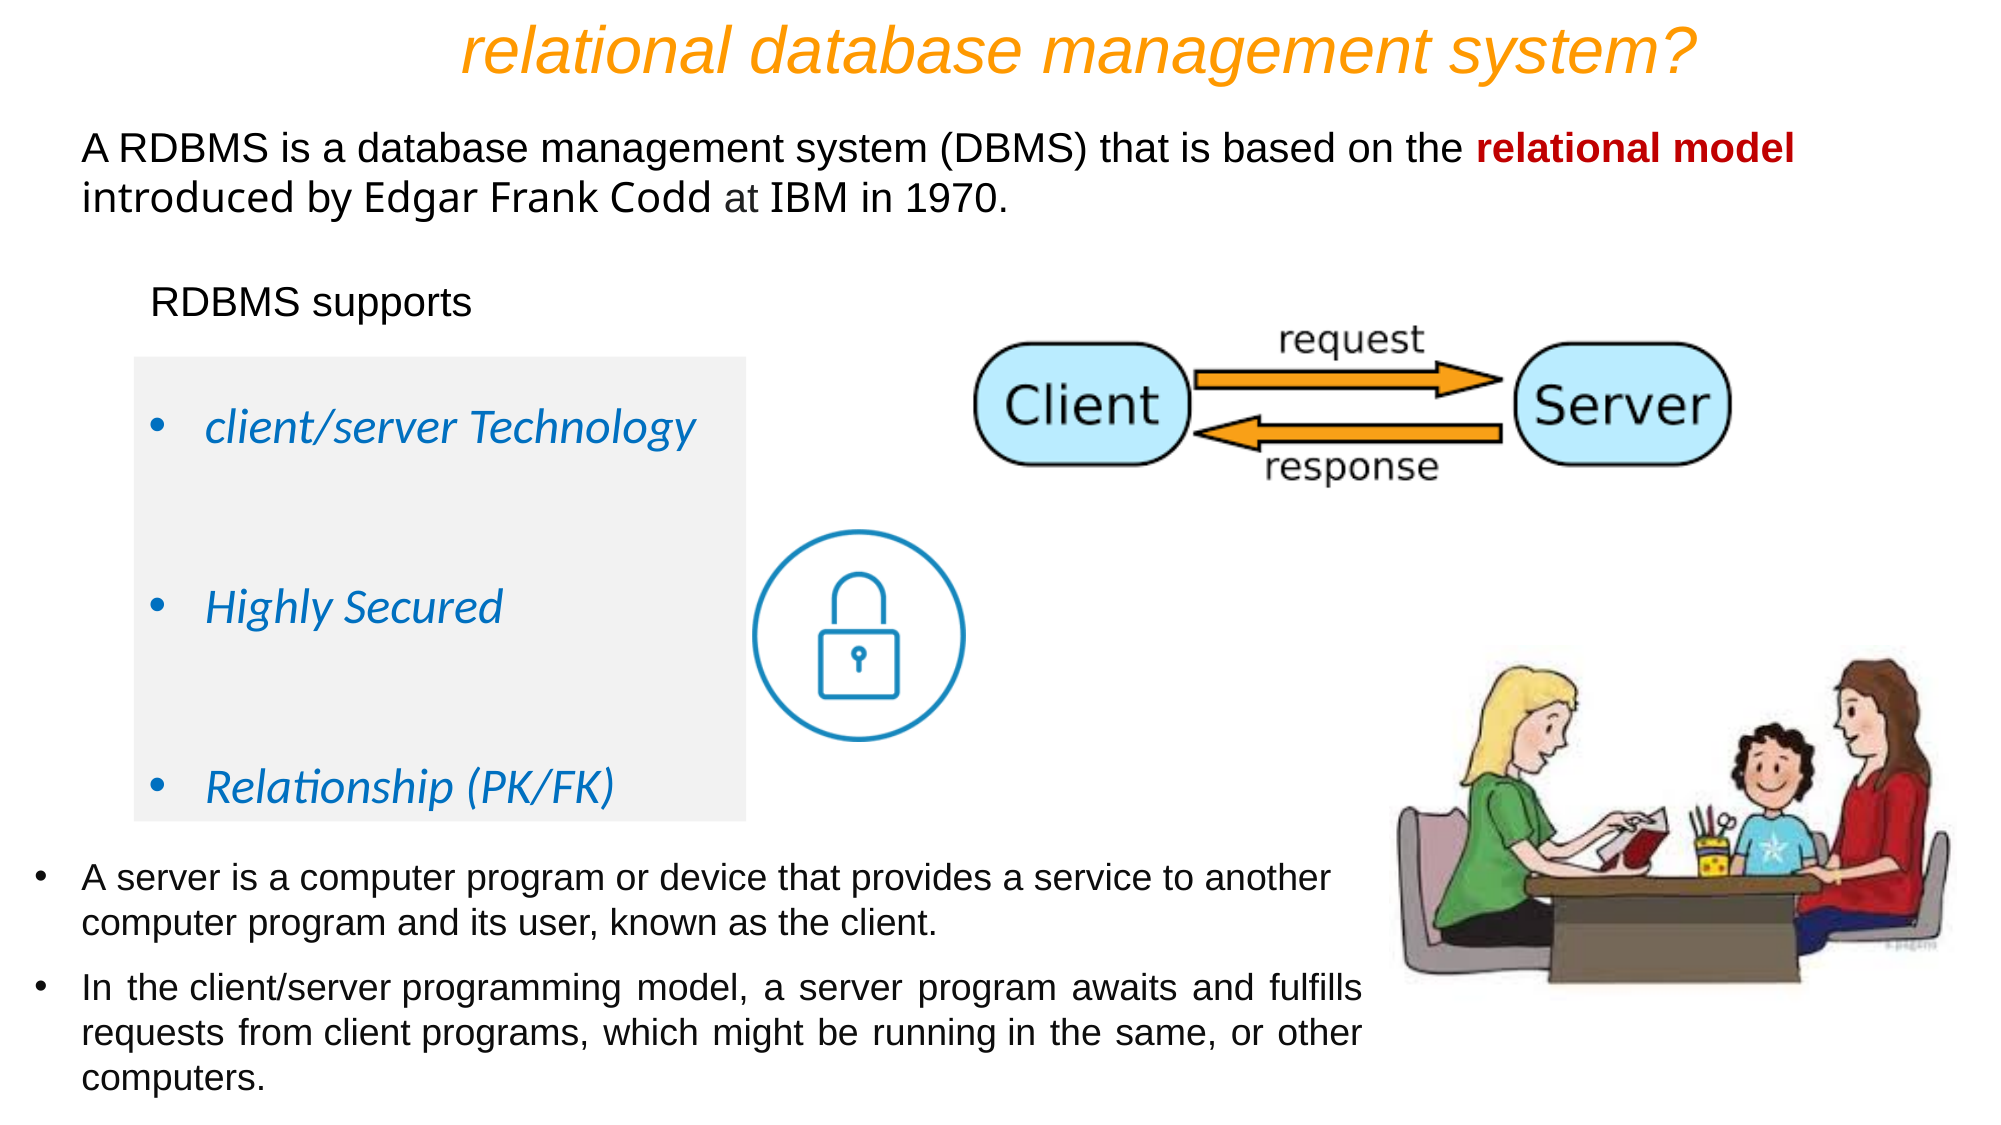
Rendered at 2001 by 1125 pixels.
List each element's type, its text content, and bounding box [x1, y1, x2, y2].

text_box A RDBMS is a database management system (DBMS) that is based on the relational model introduced by Edgar Frank Codd at IBM in 1970. [66, 113, 1933, 229]
text_box A server is a computer program or device that provides a service to another computer program and its user, known as the client. In the client/server programming model, a server program awaits and fulfills requests from client programs, which might be running in the same, or other computers. [19, 845, 1378, 1106]
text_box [133, 266, 1957, 1007]
table_cell Cust-002 [127, 845, 1378, 1019]
text_box relational database management system? [249, 0, 1750, 95]
